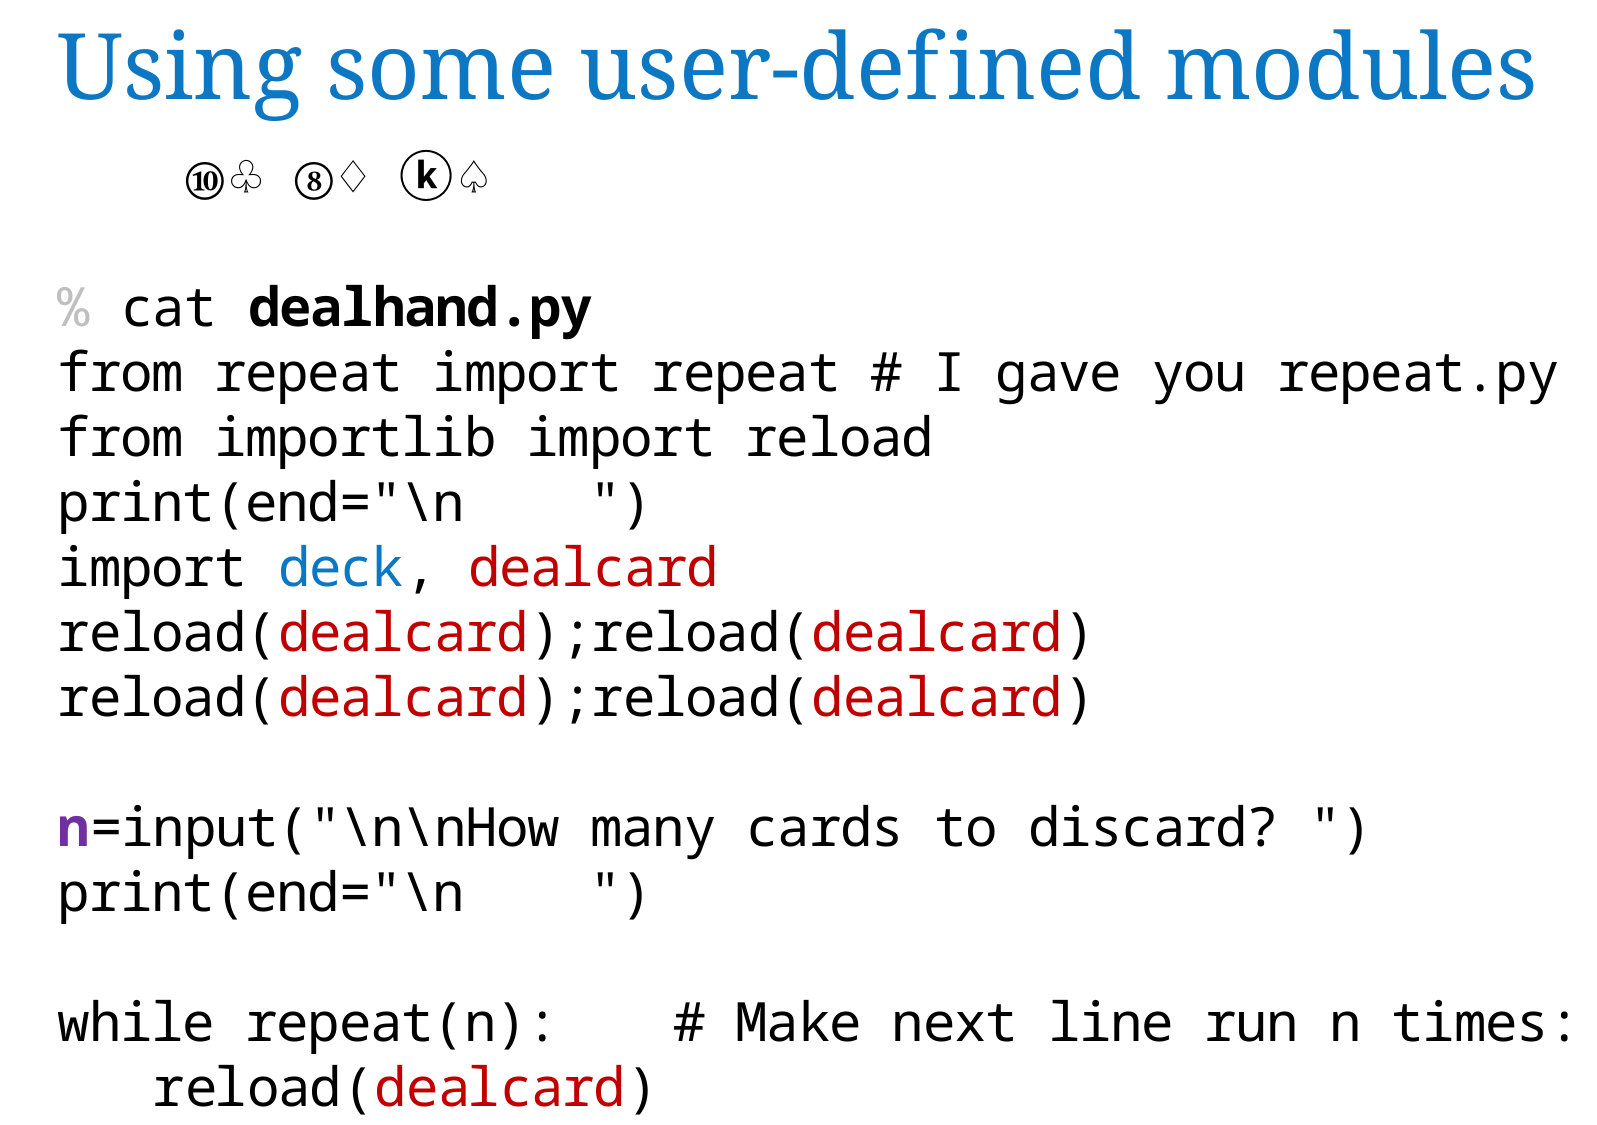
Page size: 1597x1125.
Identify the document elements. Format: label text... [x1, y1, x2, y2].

text_box Using some user-defined modules [0, 13, 1597, 70]
text_box ⑩ ♧ ⑧ ♢ ⓚ ♤ % cat dealhand.py from repeat import repeat # I gave you repeat.py from importlib import reload print(end="\n ") import deck, dealcard reload(dealcard);reload(dealcard) reload(dealcard);reload(dealcard) n=input("\n\nHow many cards to discard? ") print(end="\n ") while repeat(n): # Make next line run n times: reload(dealcard) [0, 70, 1597, 1125]
